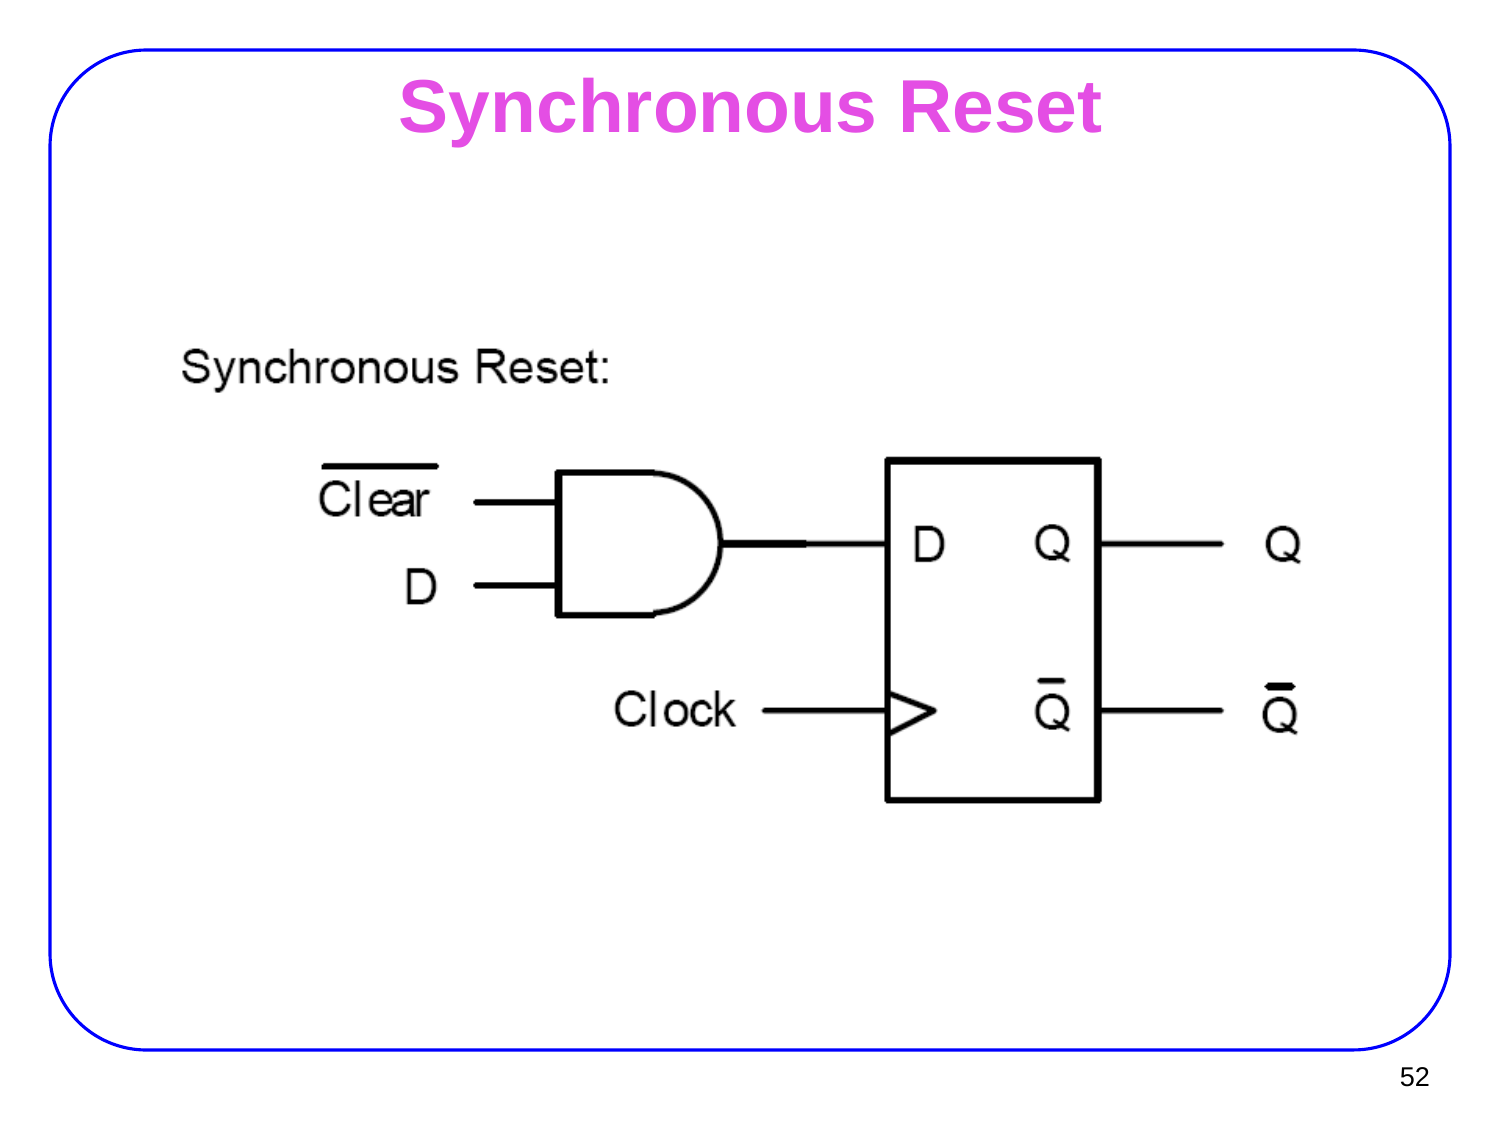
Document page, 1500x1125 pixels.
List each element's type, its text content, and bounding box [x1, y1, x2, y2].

slide_number 52 [1351, 1047, 1444, 1104]
title Synchronous Reset [113, 66, 1389, 140]
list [164, 338, 1336, 824]
